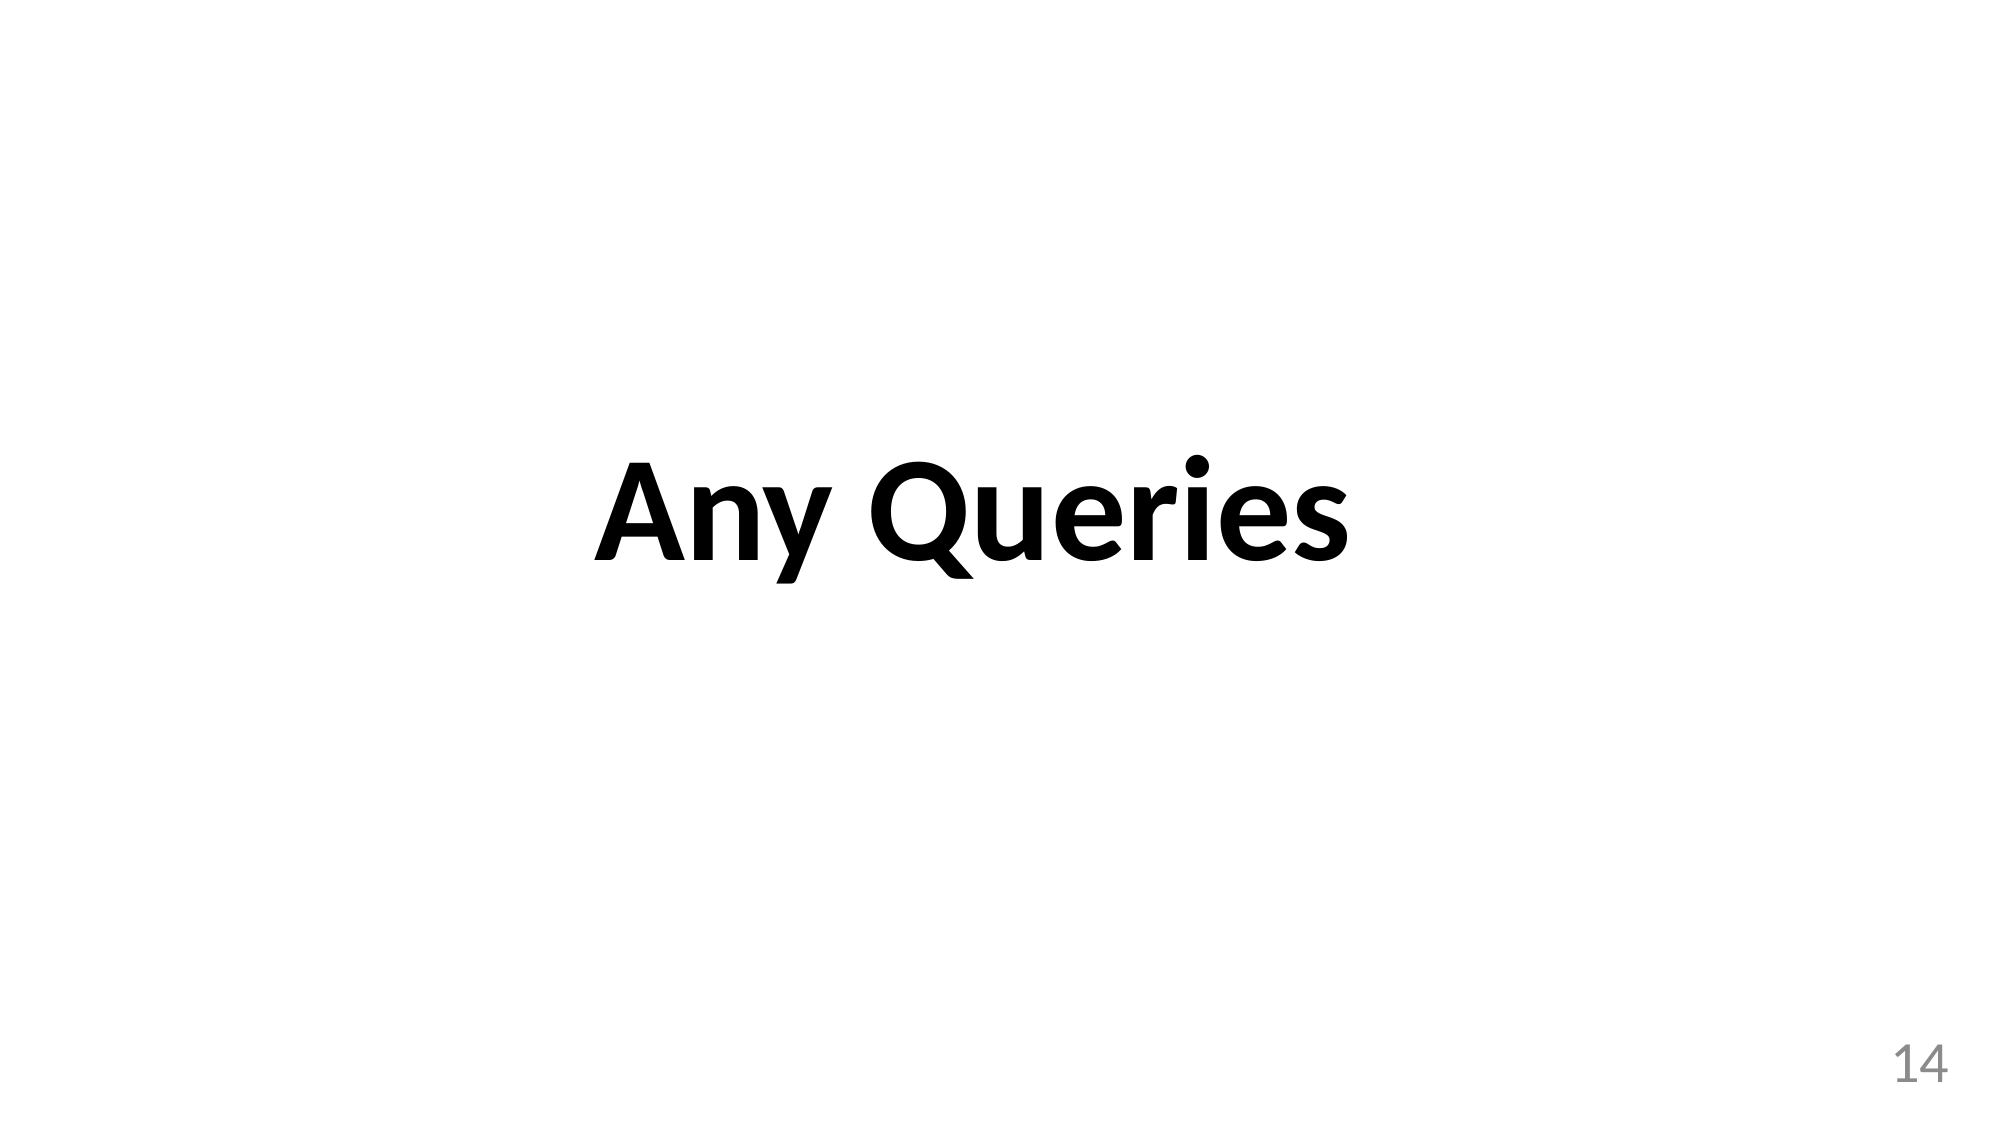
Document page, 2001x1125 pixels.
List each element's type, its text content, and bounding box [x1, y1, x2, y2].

title Any Queries [579, 78, 1730, 946]
slide_number 14 [1513, 1029, 1964, 1090]
